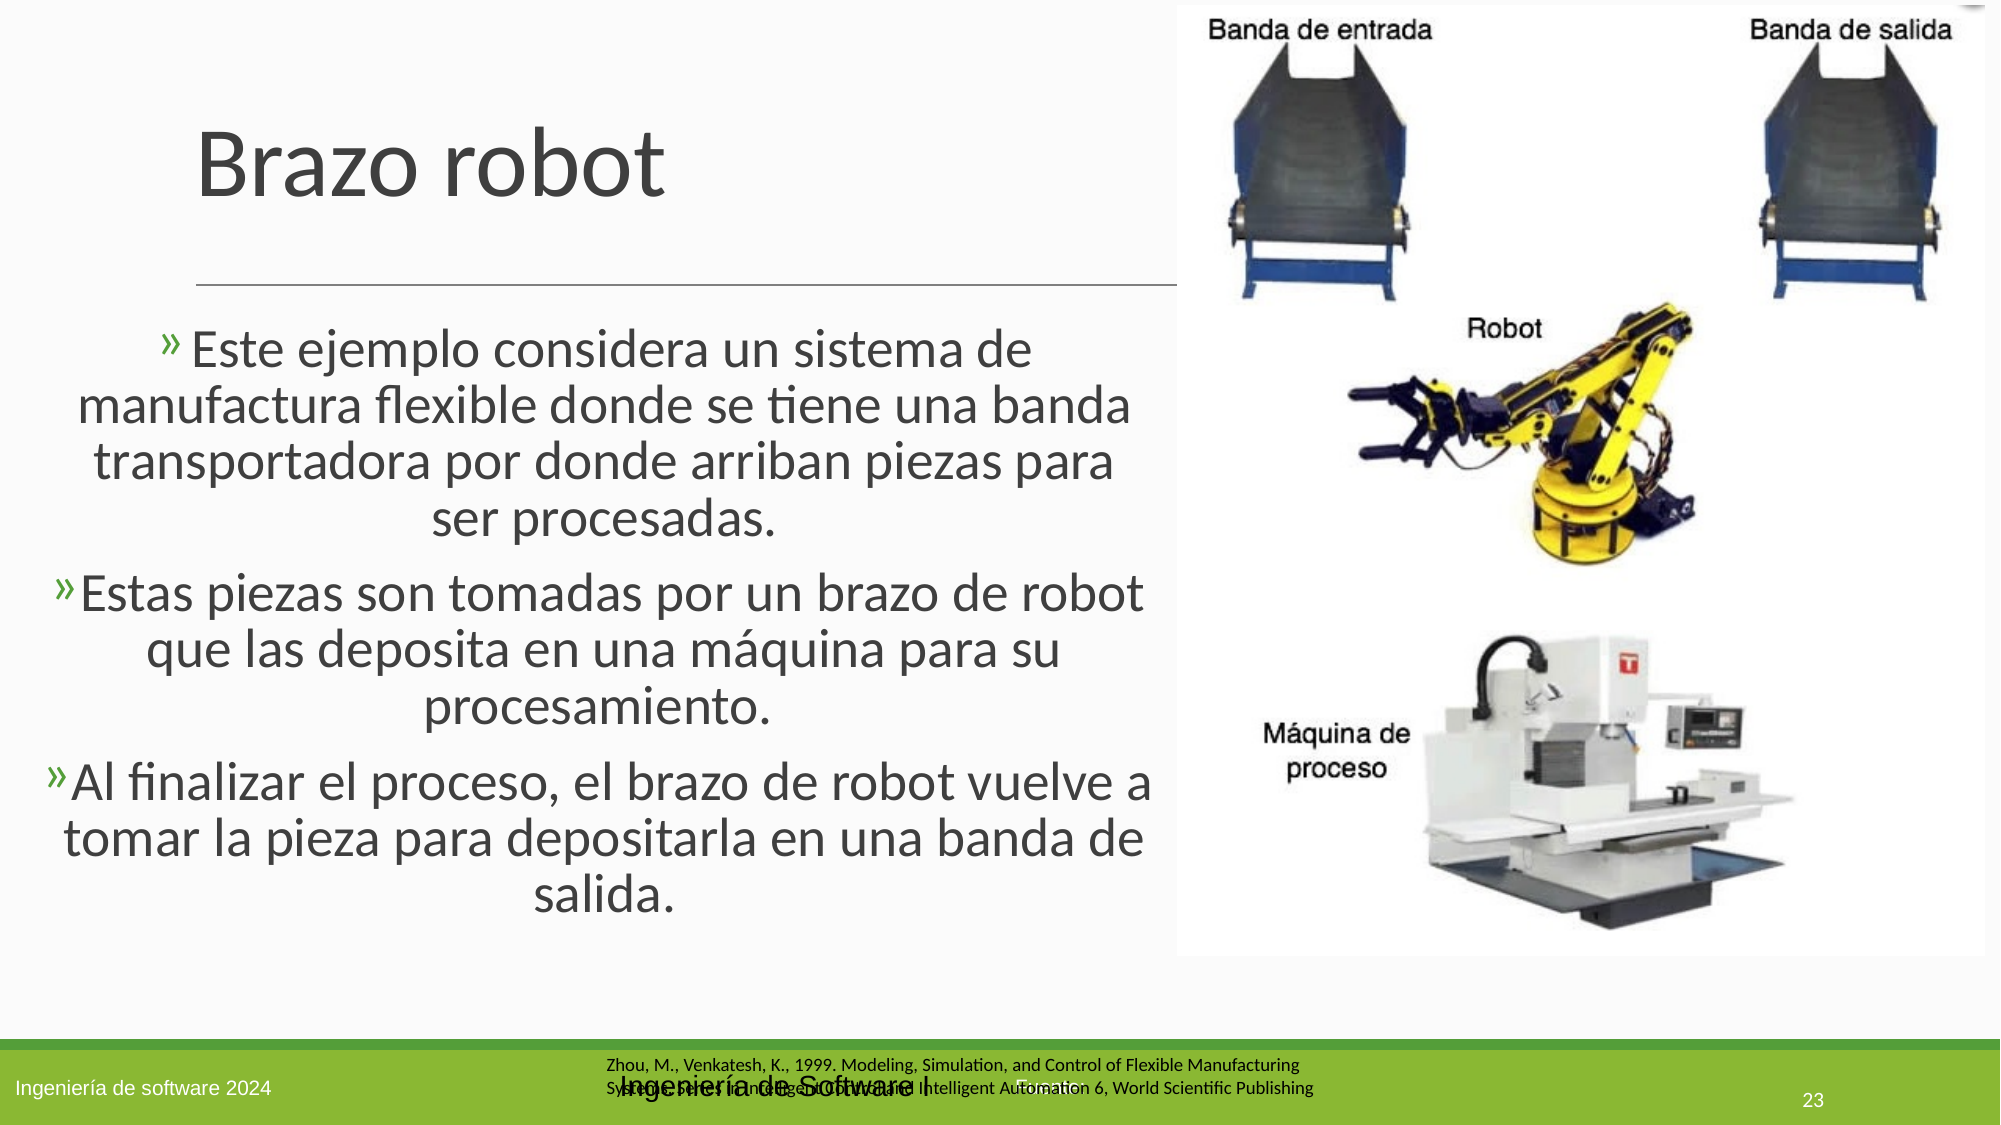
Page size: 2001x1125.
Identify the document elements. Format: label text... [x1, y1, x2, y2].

picture [1177, 5, 1985, 957]
title Brazo robot [180, 47, 1172, 285]
text_box Zhou, M., Venkatesh, K., 1999. Modeling, Simulation, and Control of Flexible Manufacturing Systems. Series in Intelligent Control and Intelligent Automation 6, World Scientific Publishing [591, 1045, 1360, 1106]
footer Ingeniería de Software I [604, 1059, 1396, 1120]
slide_number 23 [1624, 1059, 1840, 1120]
list Este ejemplo considera un sistema de manufactura flexible donde se tiene una banda transportadora por donde arriban piezas para ser procesadas. Estas piezas son tomadas por un brazo de robot que las deposita en una máquina para su procesamiento. Al finalizar el proceso, el brazo de robot vuelve a tomar la pieza para depositarla en una banda de salida. [27, 314, 1172, 933]
